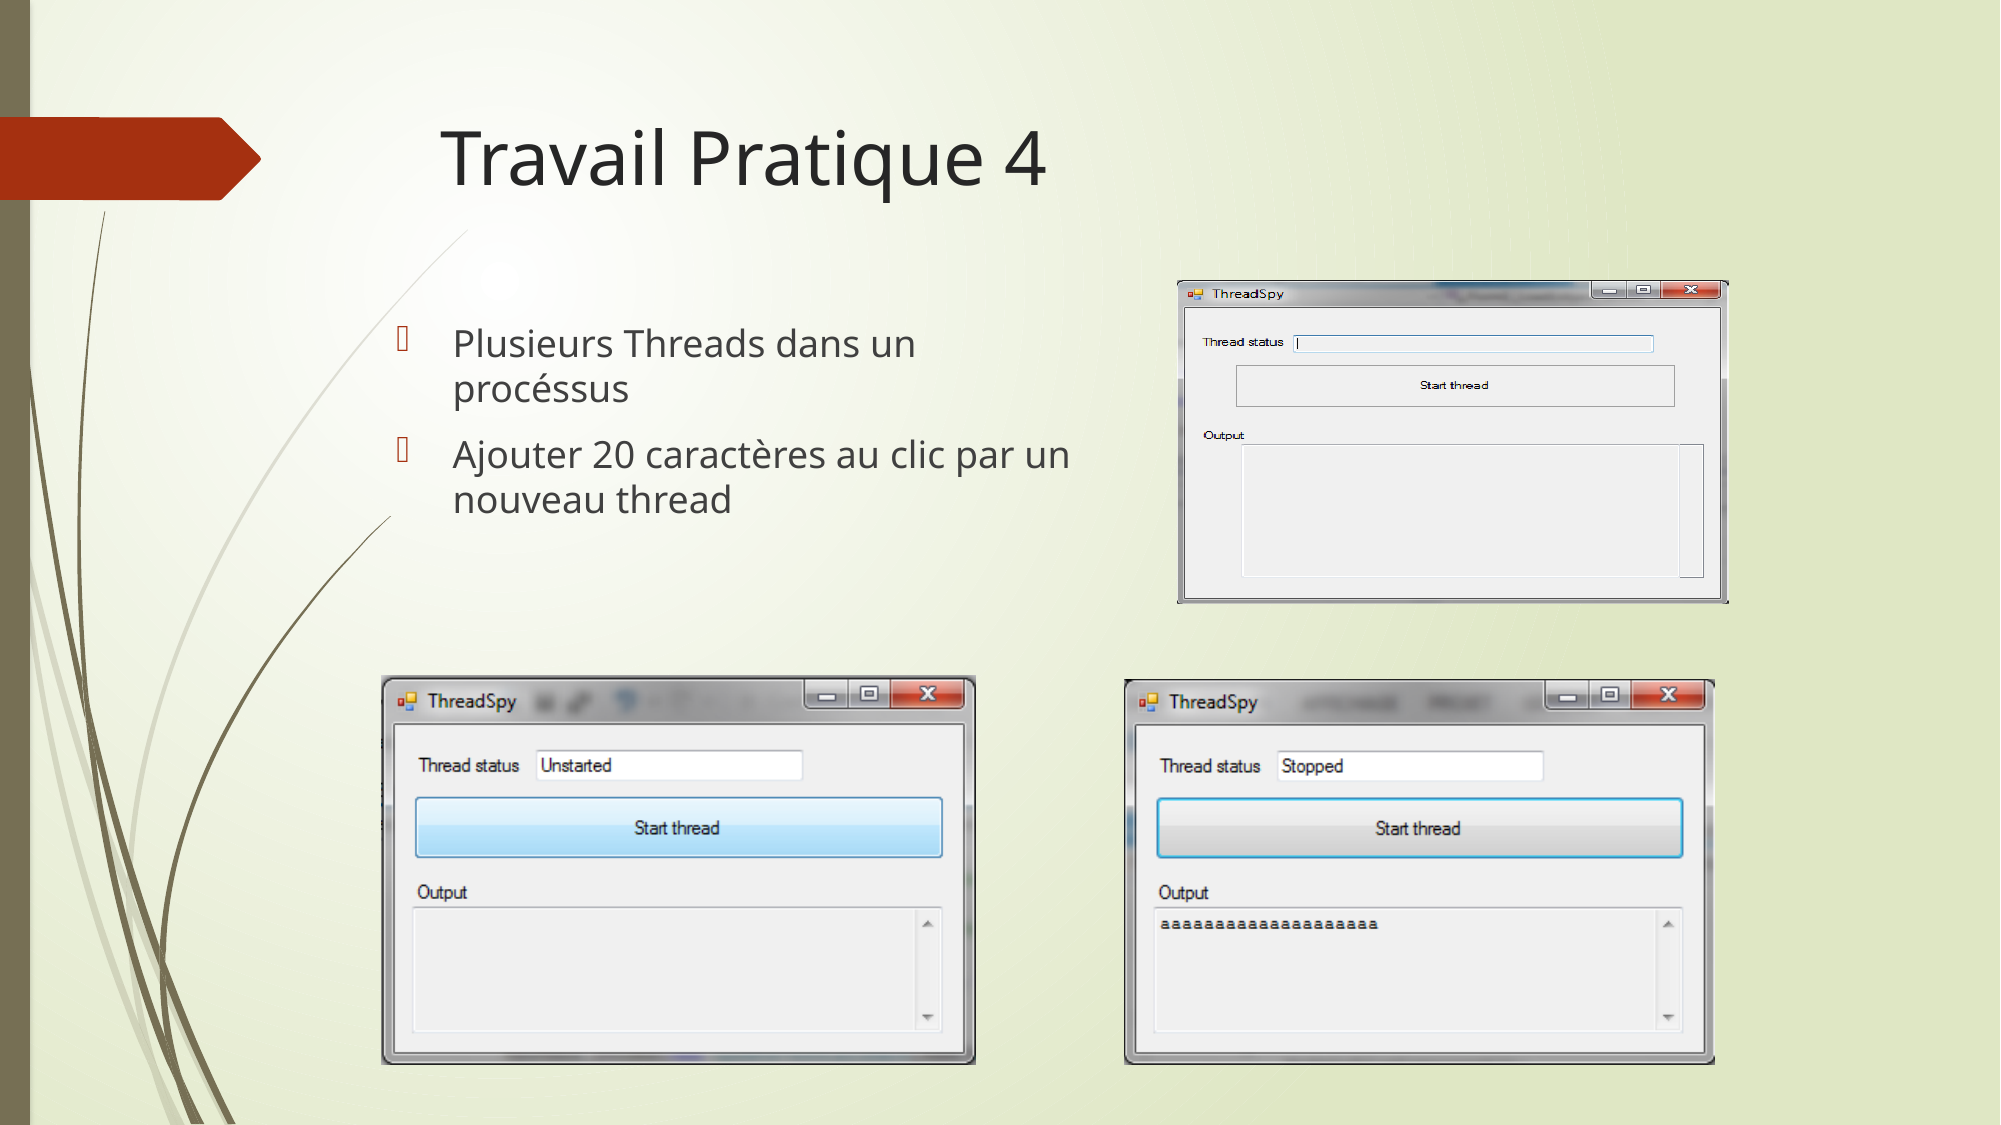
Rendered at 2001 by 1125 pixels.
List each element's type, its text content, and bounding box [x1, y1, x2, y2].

picture [1176, 280, 1730, 604]
list Plusieurs Threads dans un procéssus Ajouter 20 caractères au clic par un nouveau thread [381, 312, 1091, 633]
title Travail Pratique 4 [425, 102, 1888, 313]
picture [1123, 678, 1715, 1066]
picture [381, 675, 976, 1066]
